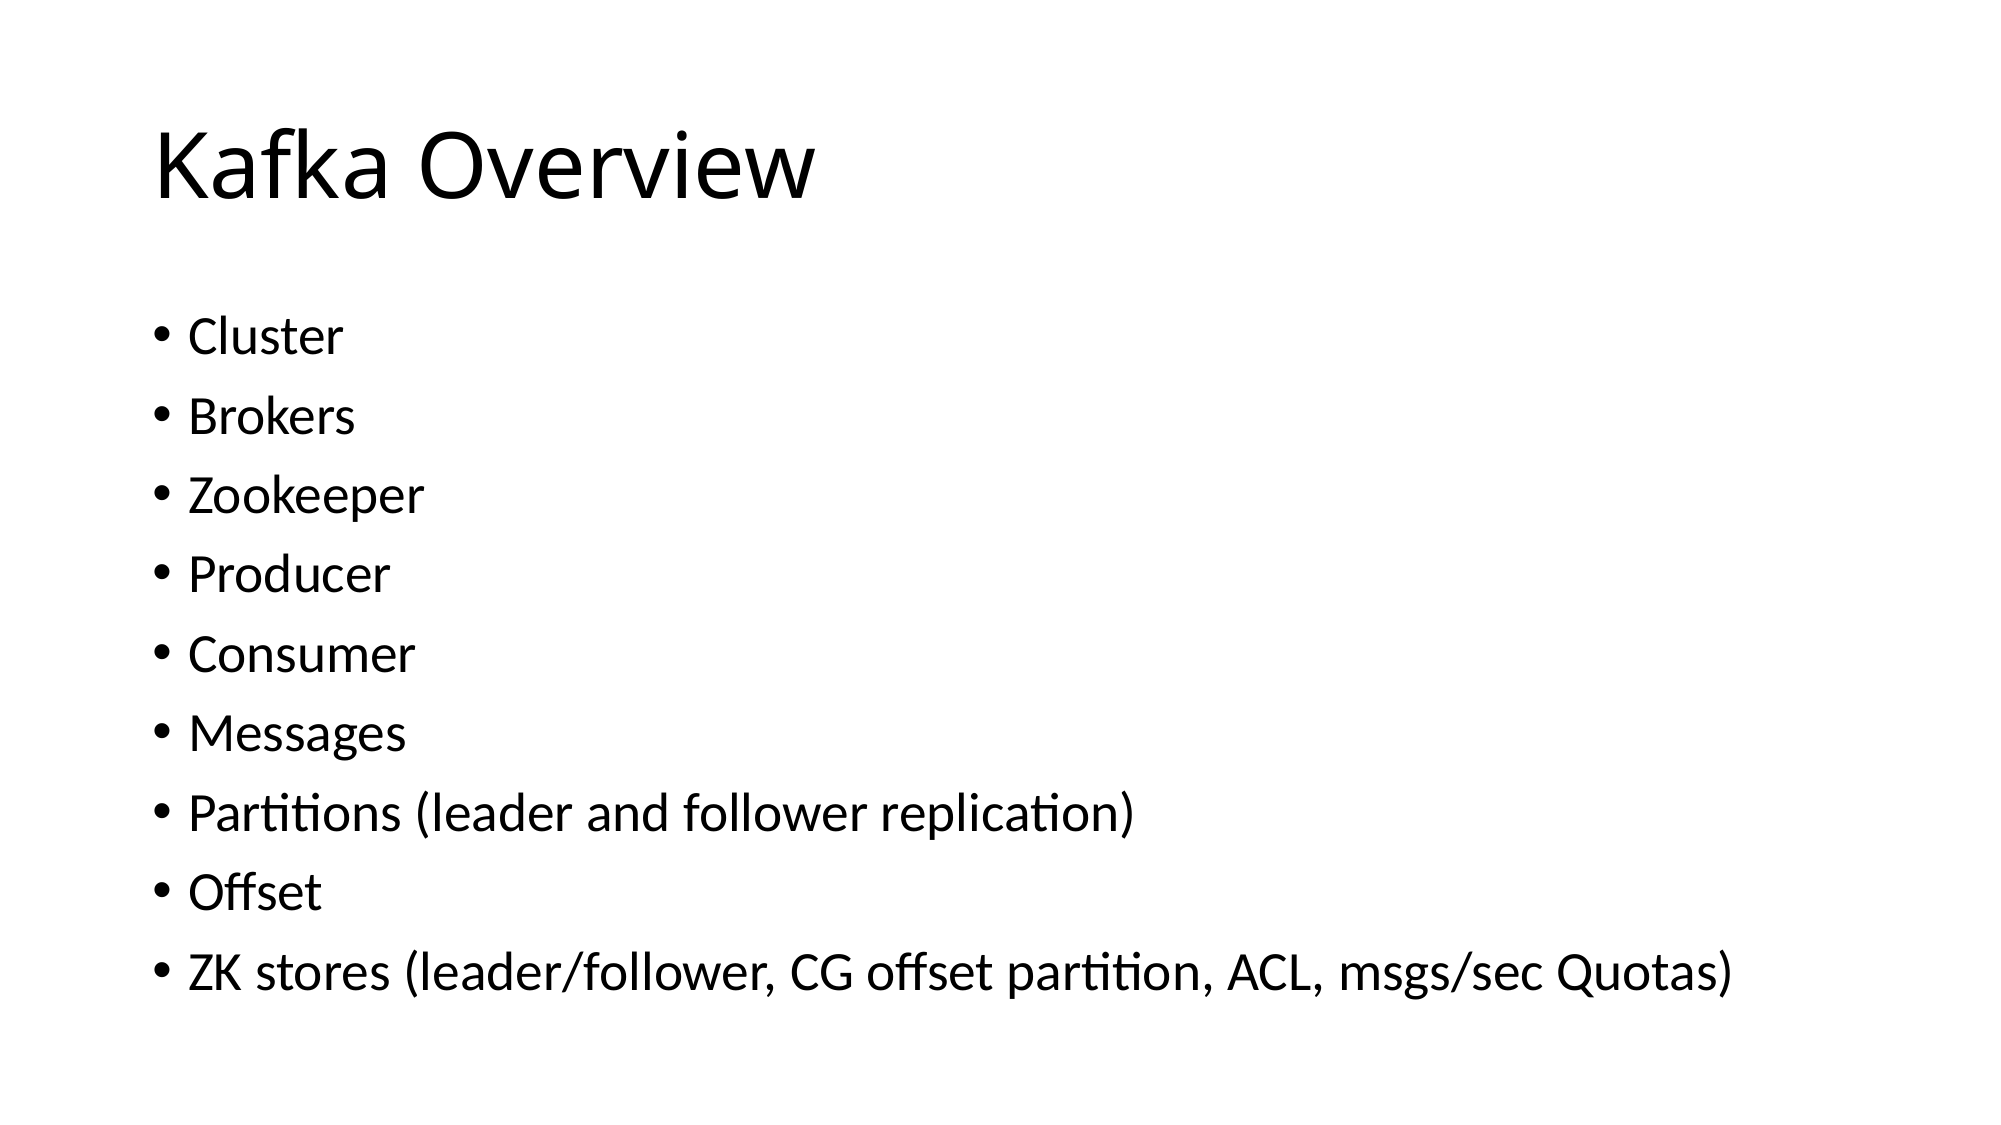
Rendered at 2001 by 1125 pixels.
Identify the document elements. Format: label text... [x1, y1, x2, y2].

list Cluster Brokers Zookeeper Producer Consumer Messages Partitions (leader and follower replication) Offset ZK stores (leader/follower, CG offset partition, ACL, msgs/sec Quotas) [137, 299, 1863, 1014]
title Kafka Overview [137, 59, 1863, 278]
